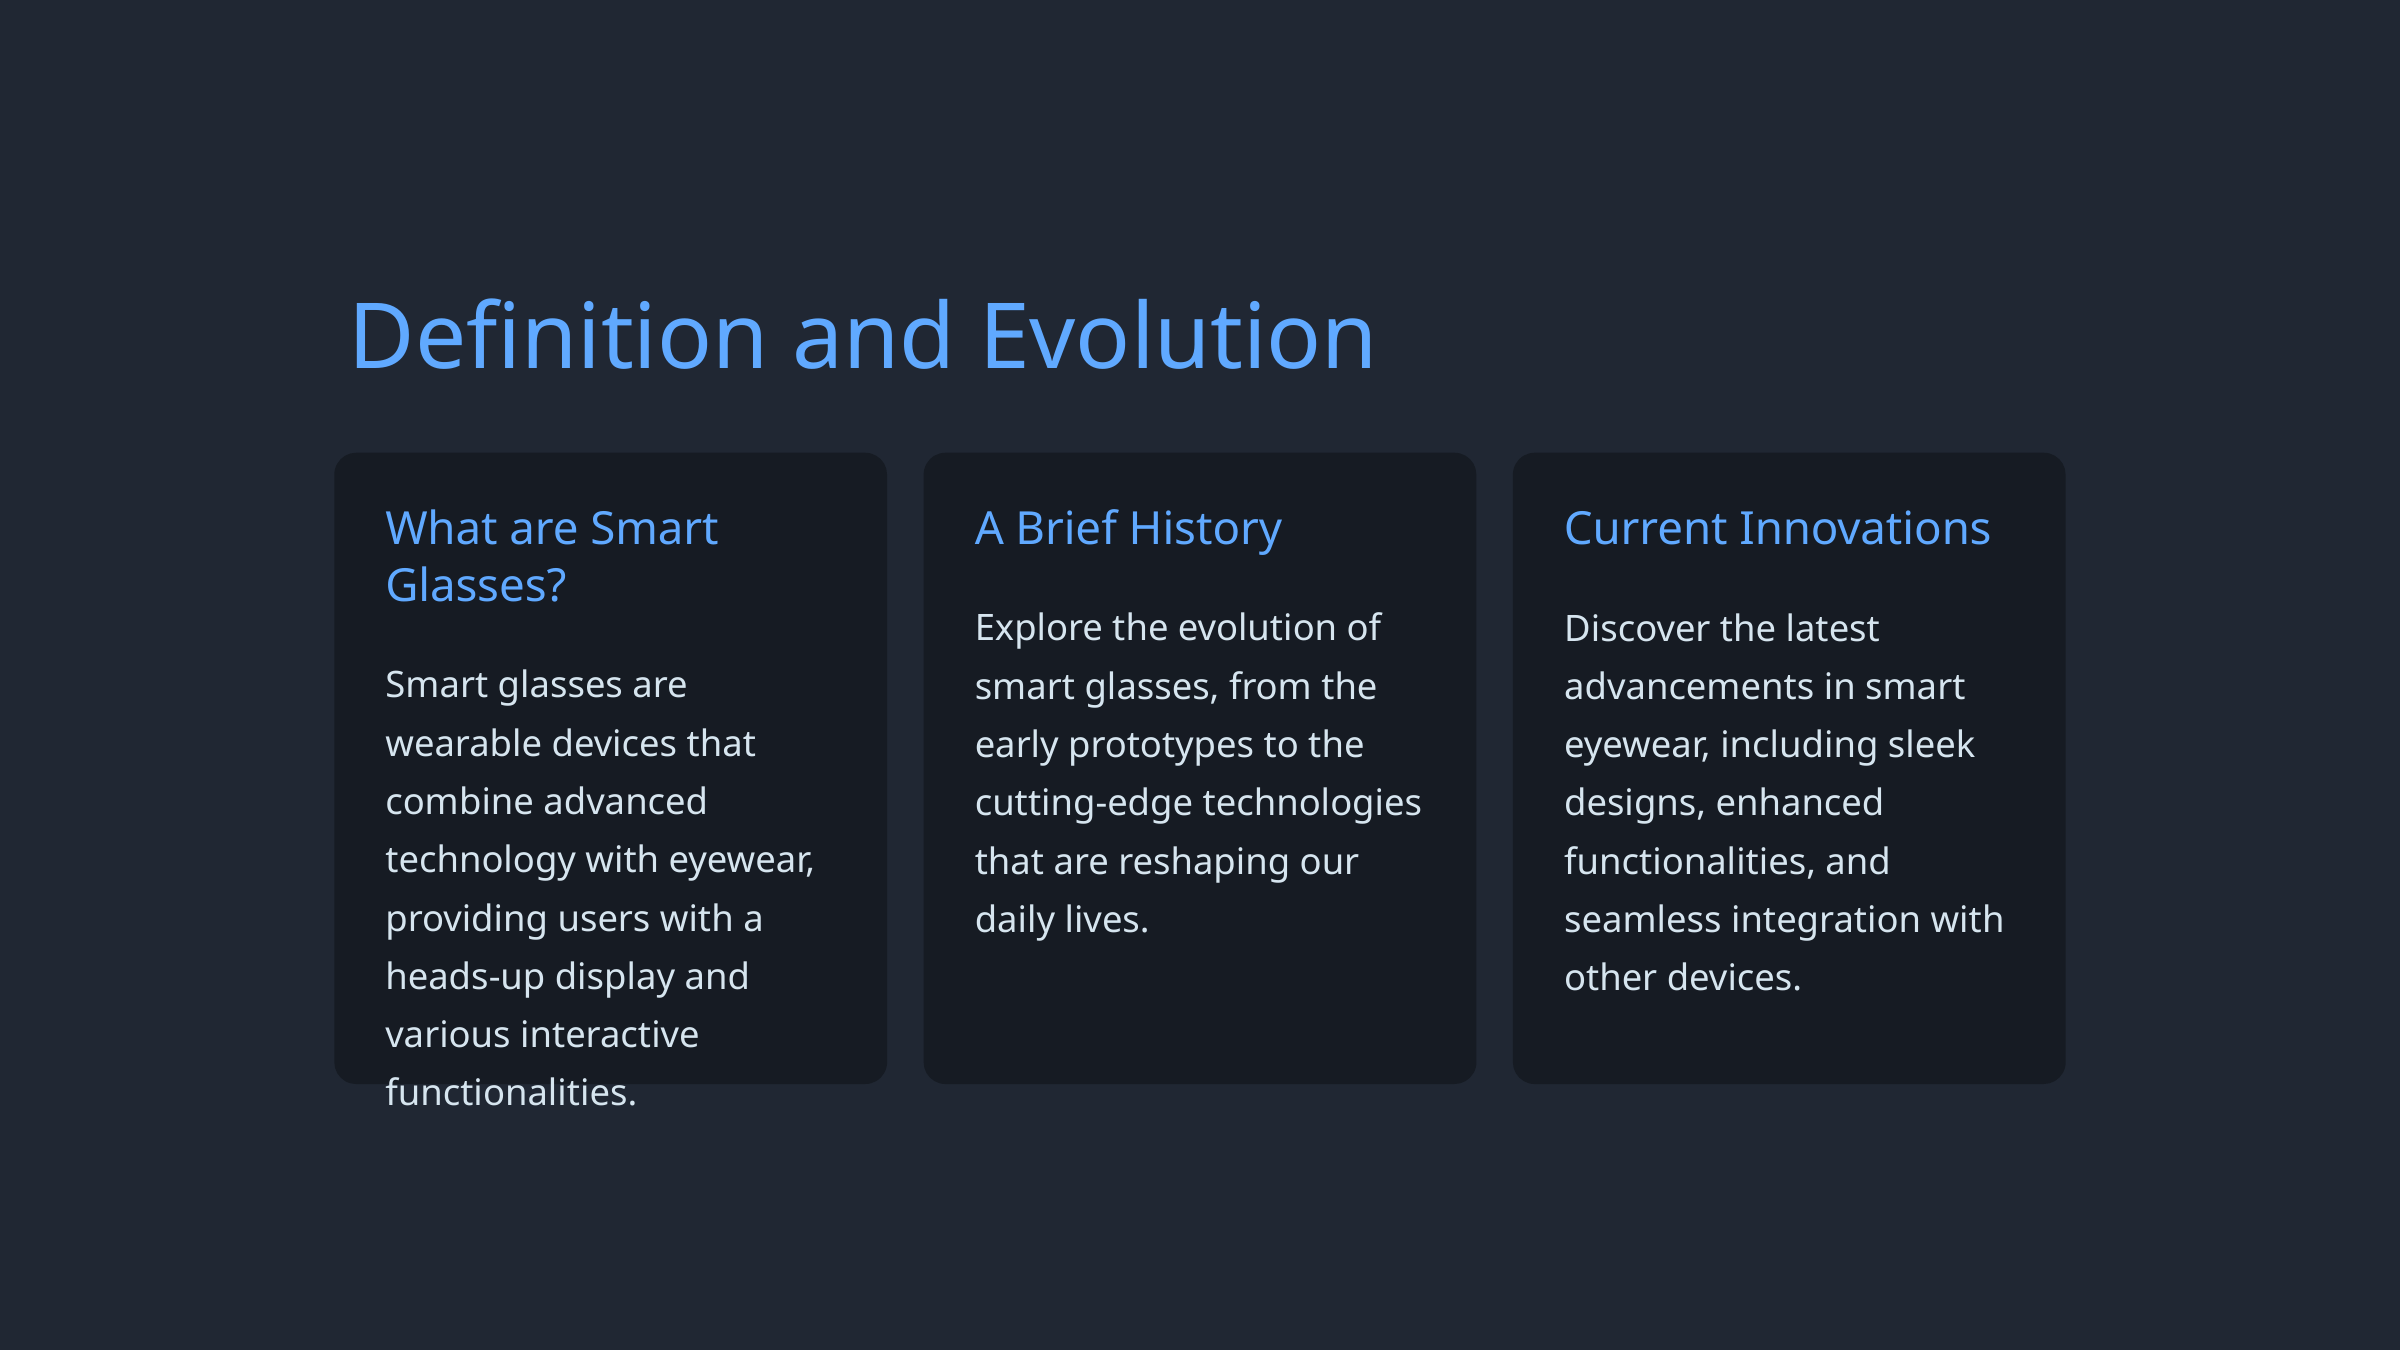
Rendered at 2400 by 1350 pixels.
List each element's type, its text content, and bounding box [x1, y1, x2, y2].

text_box Definition and Evolution [334, 265, 1385, 380]
text_box [923, 452, 1477, 1085]
text_box [0, 0, 2400, 1350]
text_box Current Innovations [1549, 489, 1982, 546]
text_box [334, 452, 888, 1085]
text_box Discover the latest advancements in smart eyewear, including sleek designs, enhanced functionalities, and seamless integration with other devices. [1549, 582, 2030, 991]
text_box What are Smart Glasses? [370, 489, 851, 604]
text_box [1512, 452, 2066, 1085]
text_box Explore the evolution of smart glasses, from the early prototypes to the cutting-edge technologies that are reshaping our daily lives. [960, 582, 1440, 874]
text_box A Brief History [960, 489, 1325, 546]
text_box Smart glasses are wearable devices that combine advanced technology with eyewear, providing users with a heads-up display and various interactive functionalities. [370, 639, 851, 1048]
